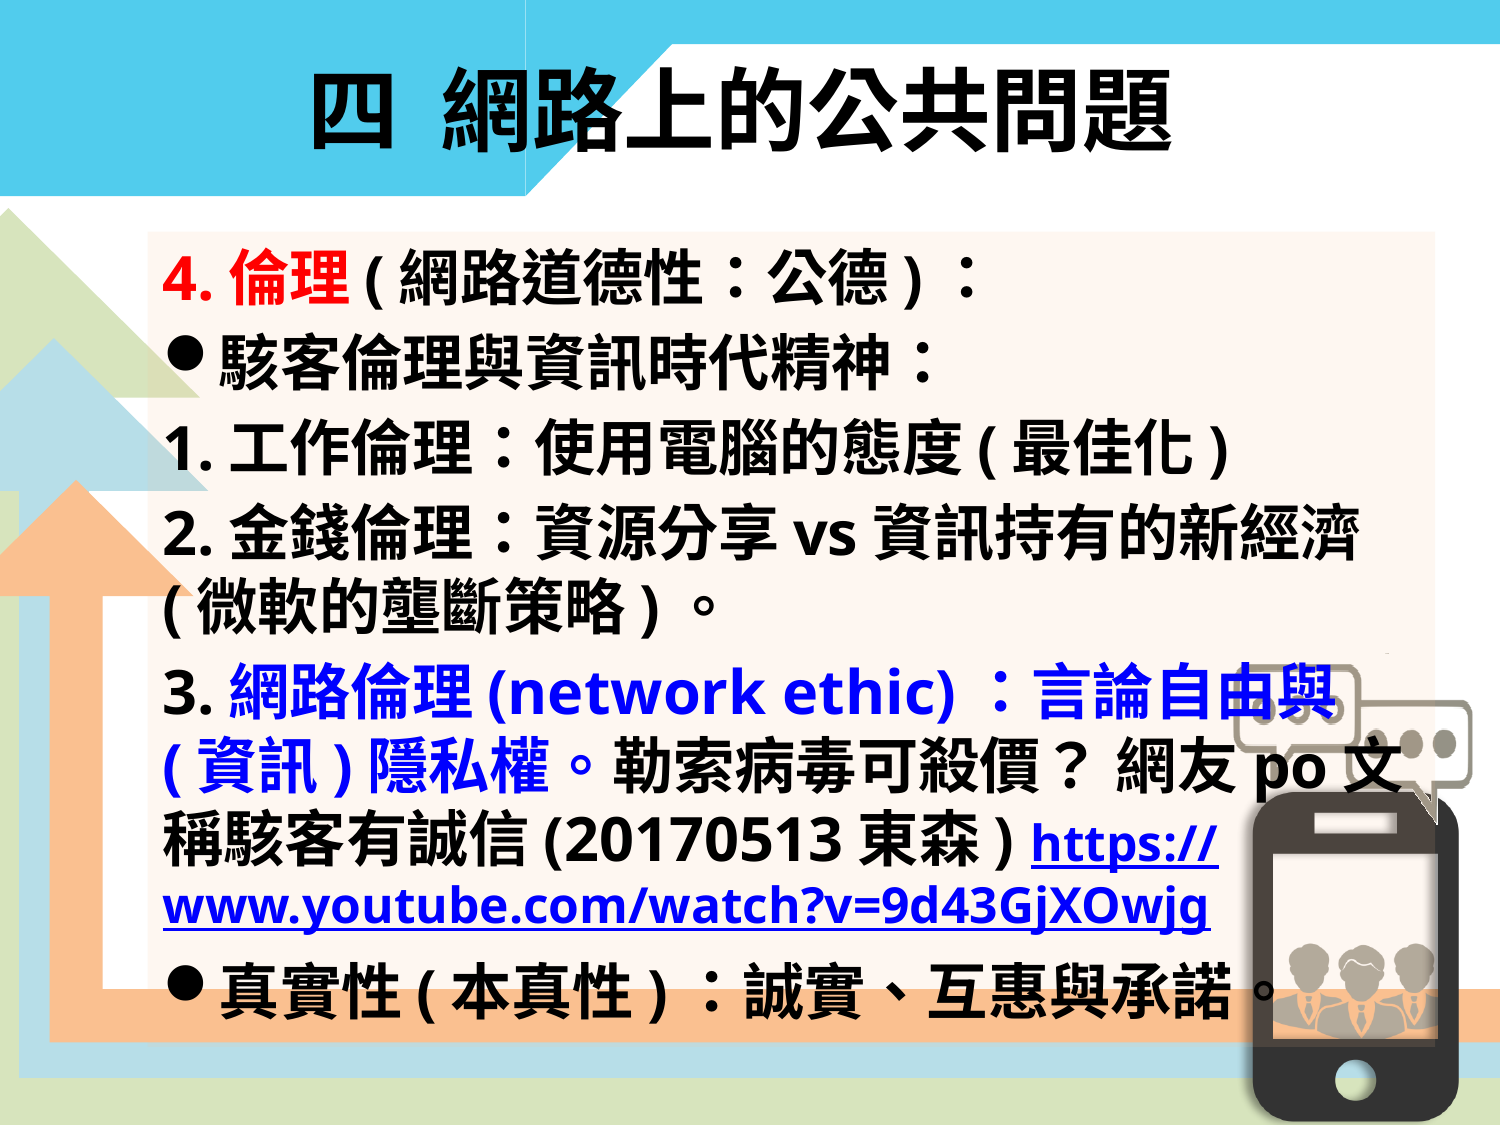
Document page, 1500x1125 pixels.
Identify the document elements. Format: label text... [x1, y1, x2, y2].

list 4.倫理(網路道德性：公德)： 駭客倫理與資訊時代精神： 1.工作倫理：使用電腦的態度(最佳化) 2.金錢倫理：資源分享vs資訊持有的新經濟(微軟的壟斷策略)。 3.網路倫理(network ethic)：言論自由與(資訊)隱私權。勒索病毒可殺價？ 網友po文稱駭客有誠信(20170513東森) https://www.youtube.com/watch?v=9d43GjXOwjg 真實性(本真性)：誠實、互惠與承諾。 [147, 231, 1436, 1047]
picture [1436, 645, 1500, 835]
title 四 網路上的公共問題 [64, 30, 1418, 185]
